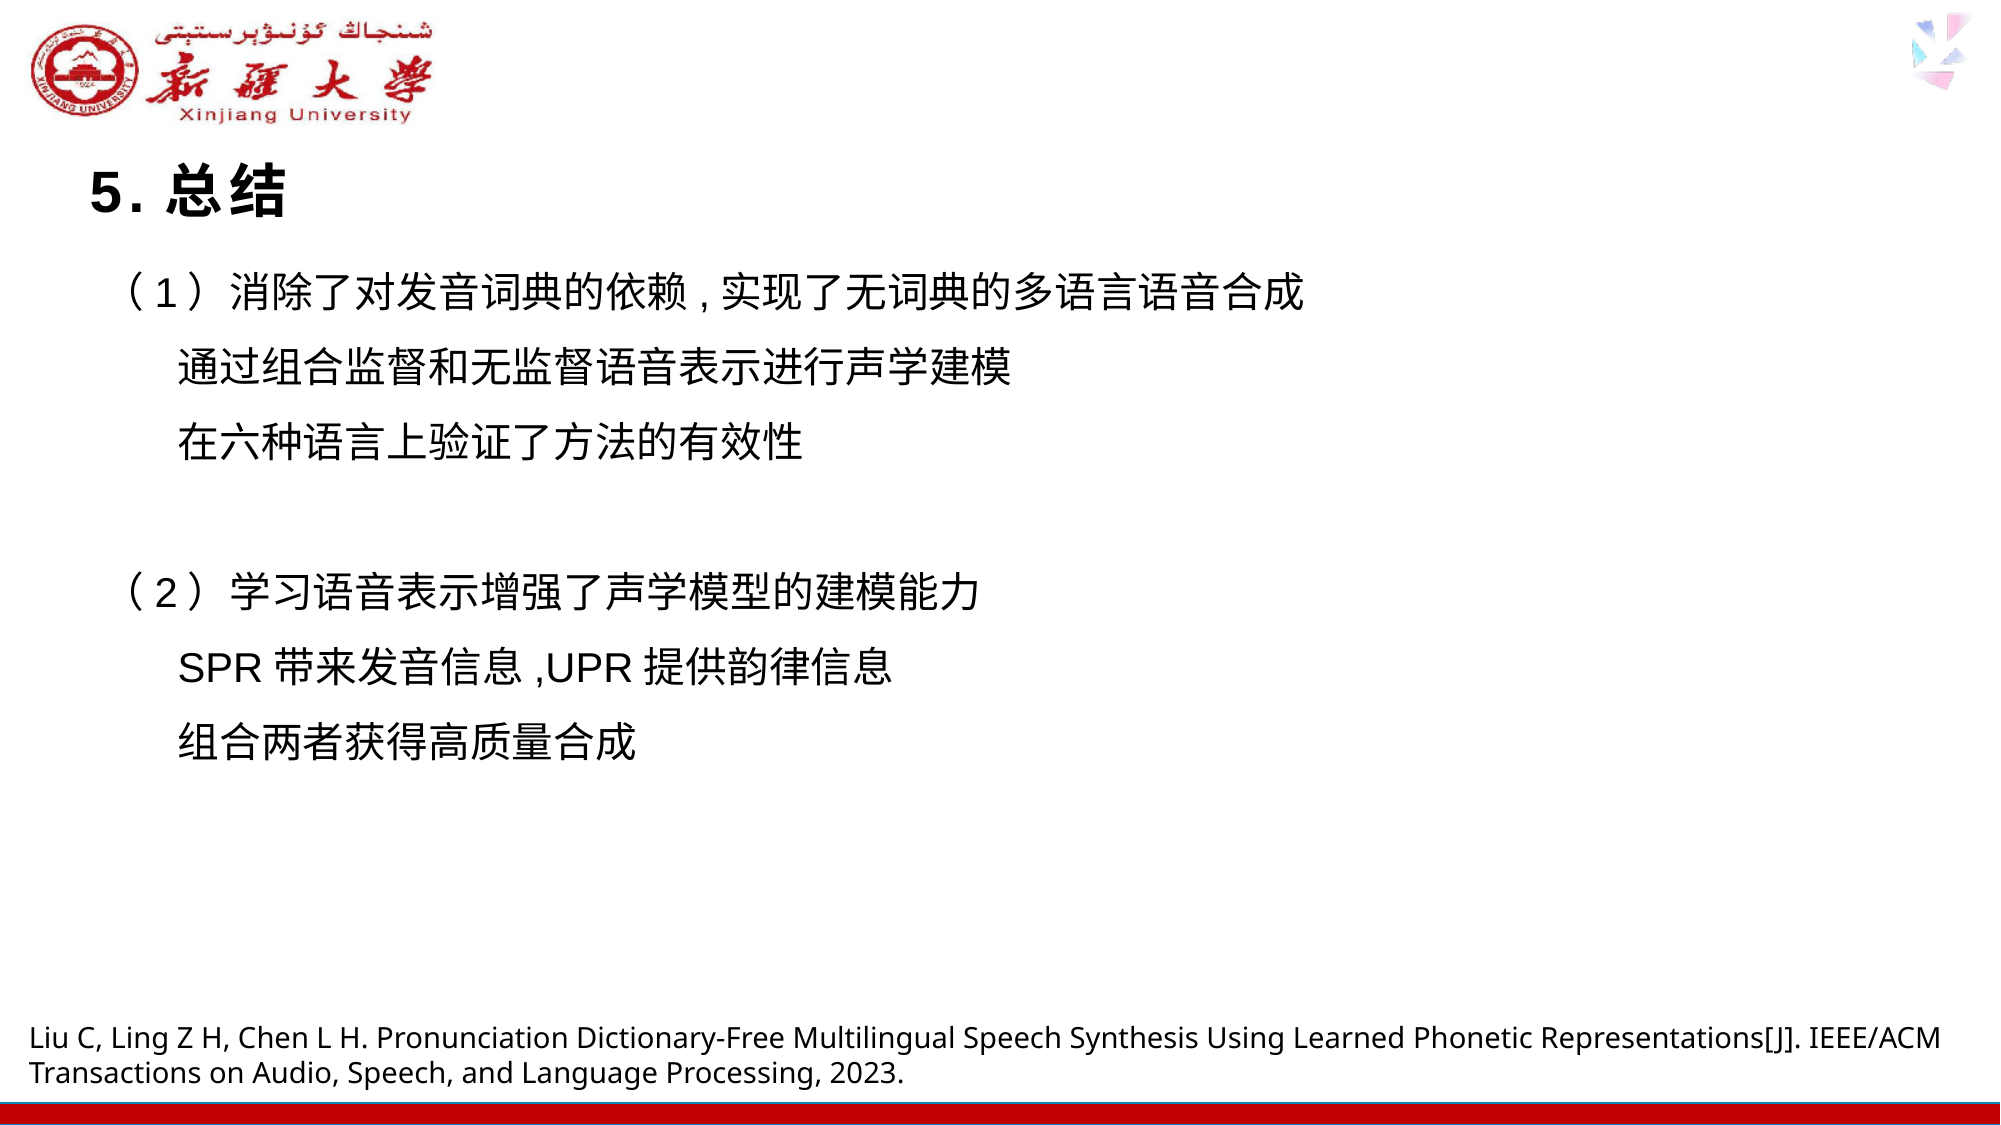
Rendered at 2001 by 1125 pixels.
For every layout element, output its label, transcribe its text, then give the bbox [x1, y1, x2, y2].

text_box Liu C, Ling Z H, Chen L H. Pronunciation Dictionary-Free Multilingual Speech Synthesis Using Learned Phonetic Representations[J]. IEEE/ACM Transactions on Audio, Speech, and Language Processing, 2023. [13, 1011, 2000, 1097]
text_box （1）消除了对发音词典的依赖,实现了无词典的多语言语音合成 通过组合监督和无监督语音表示进行声学建模 在六种语言上验证了方法的有效性 （2）学习语音表示增强了声学模型的建模能力 SPR带来发音信息,UPR提供韵律信息 组合两者获得高质量合成 [87, 233, 1968, 848]
text_box [0, 1102, 2000, 1125]
picture [0, 0, 482, 143]
text_box 5.总结 [74, 130, 1875, 247]
picture [1881, 0, 2000, 101]
